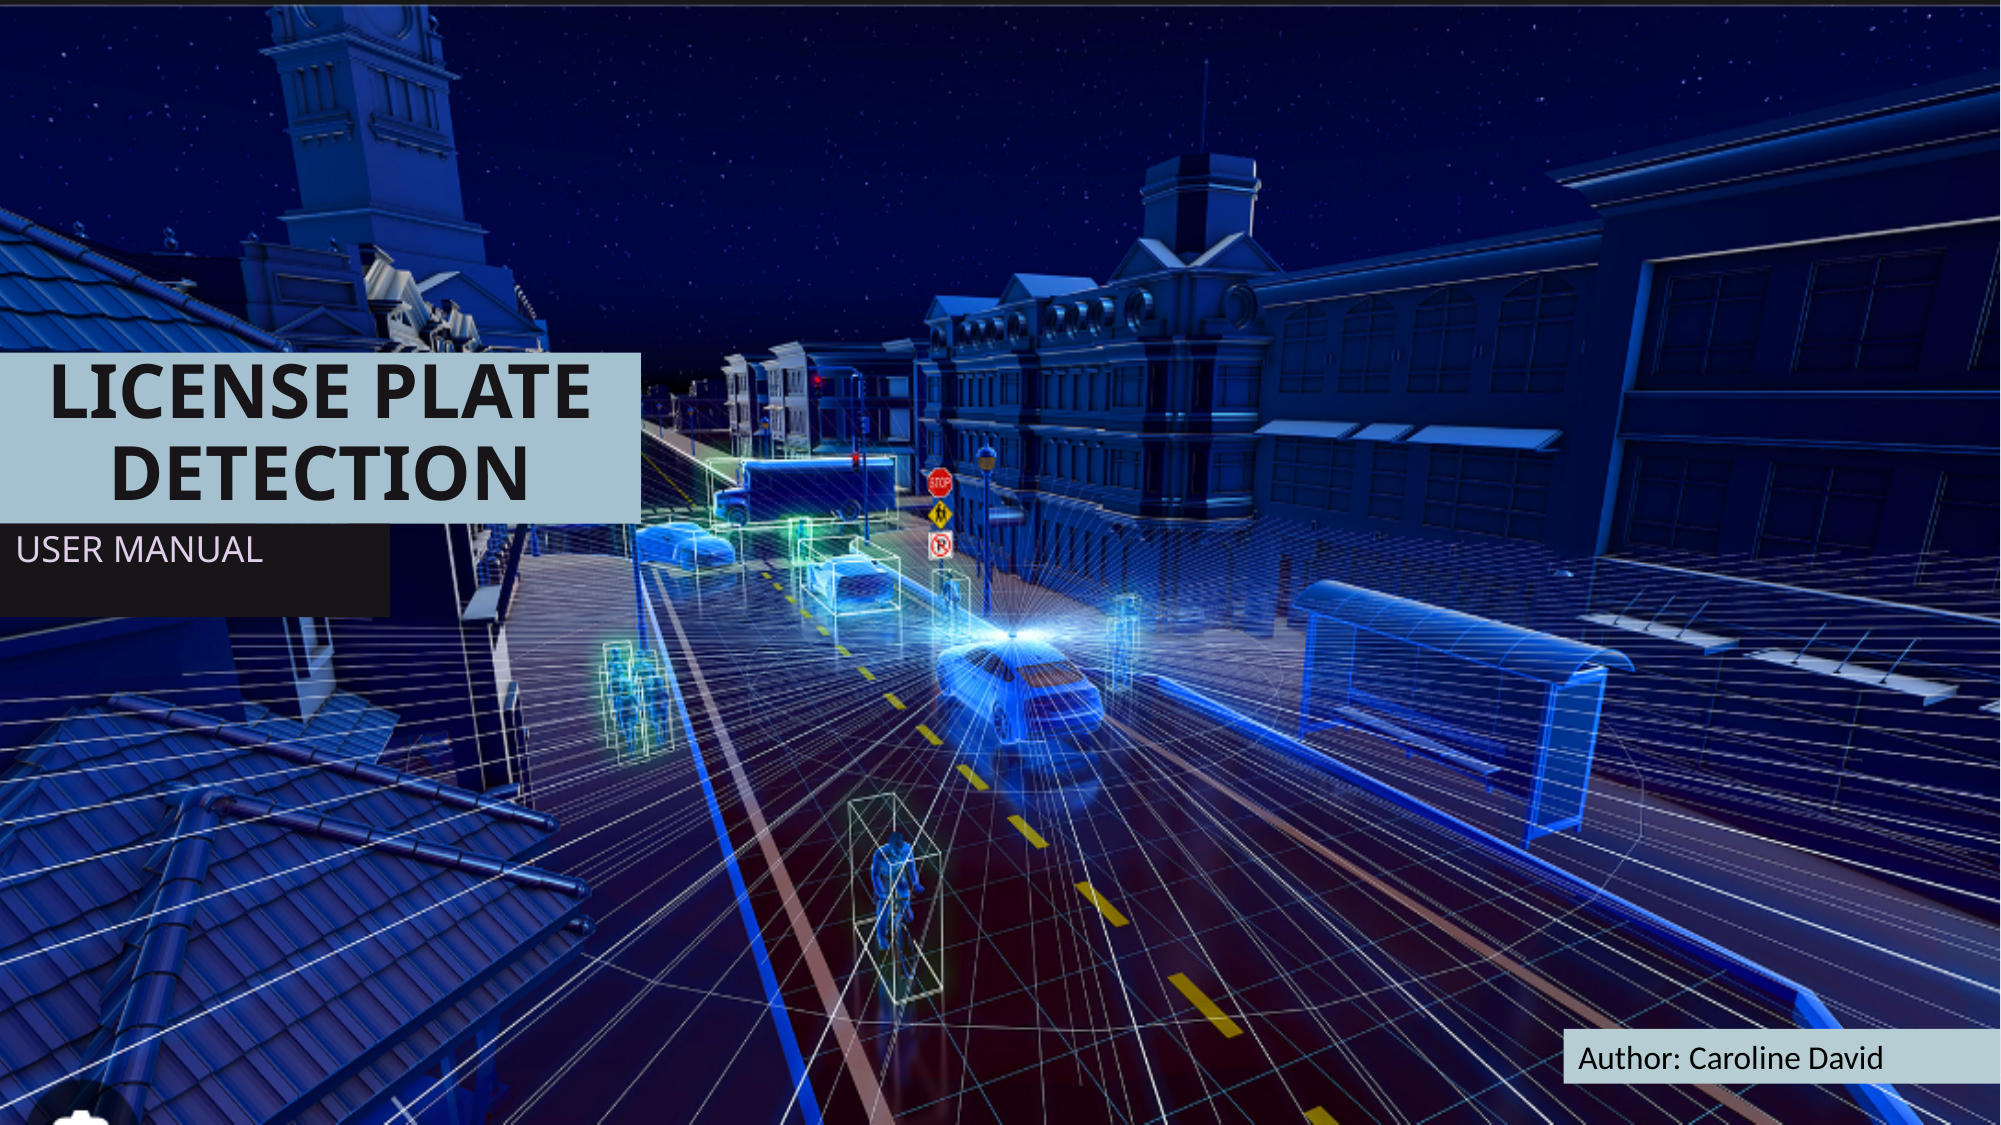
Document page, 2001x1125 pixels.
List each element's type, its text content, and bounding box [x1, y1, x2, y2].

title LICENSE PLATE DETECTION [0, 352, 641, 524]
picture [0, 0, 2001, 1125]
subtitle USER MANUAL [0, 523, 390, 618]
text_box Author: Caroline David [1563, 1028, 2000, 1084]
